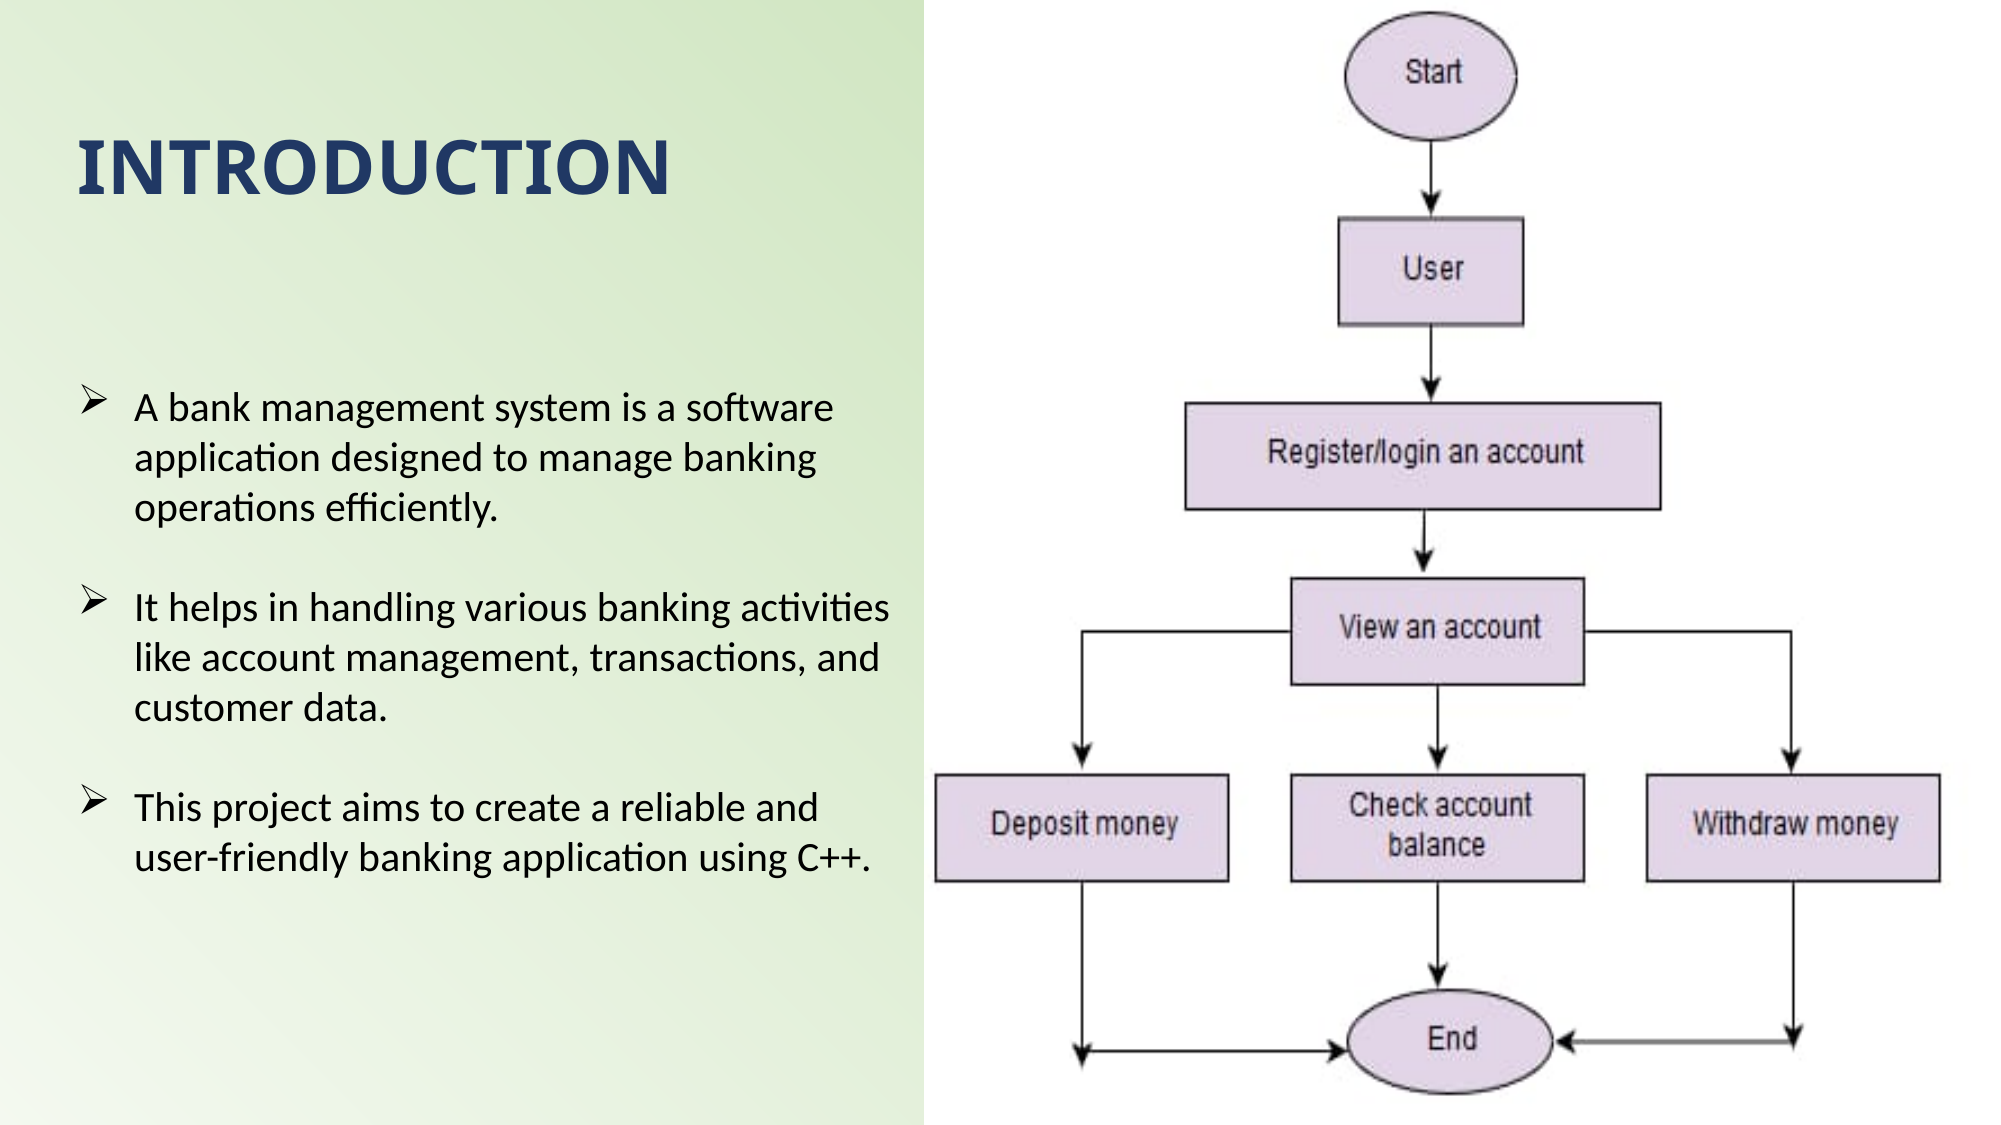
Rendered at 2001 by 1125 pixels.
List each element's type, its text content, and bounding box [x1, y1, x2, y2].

text_box INTRODUCTION [62, 111, 924, 217]
text_box A bank management system is a software application designed to manage banking operations efficiently. It helps in handling various banking activities like account management, transactions, and customer data. This project aims to create a reliable and user-friendly banking application using C++. [62, 372, 924, 888]
picture [924, 0, 2000, 1125]
